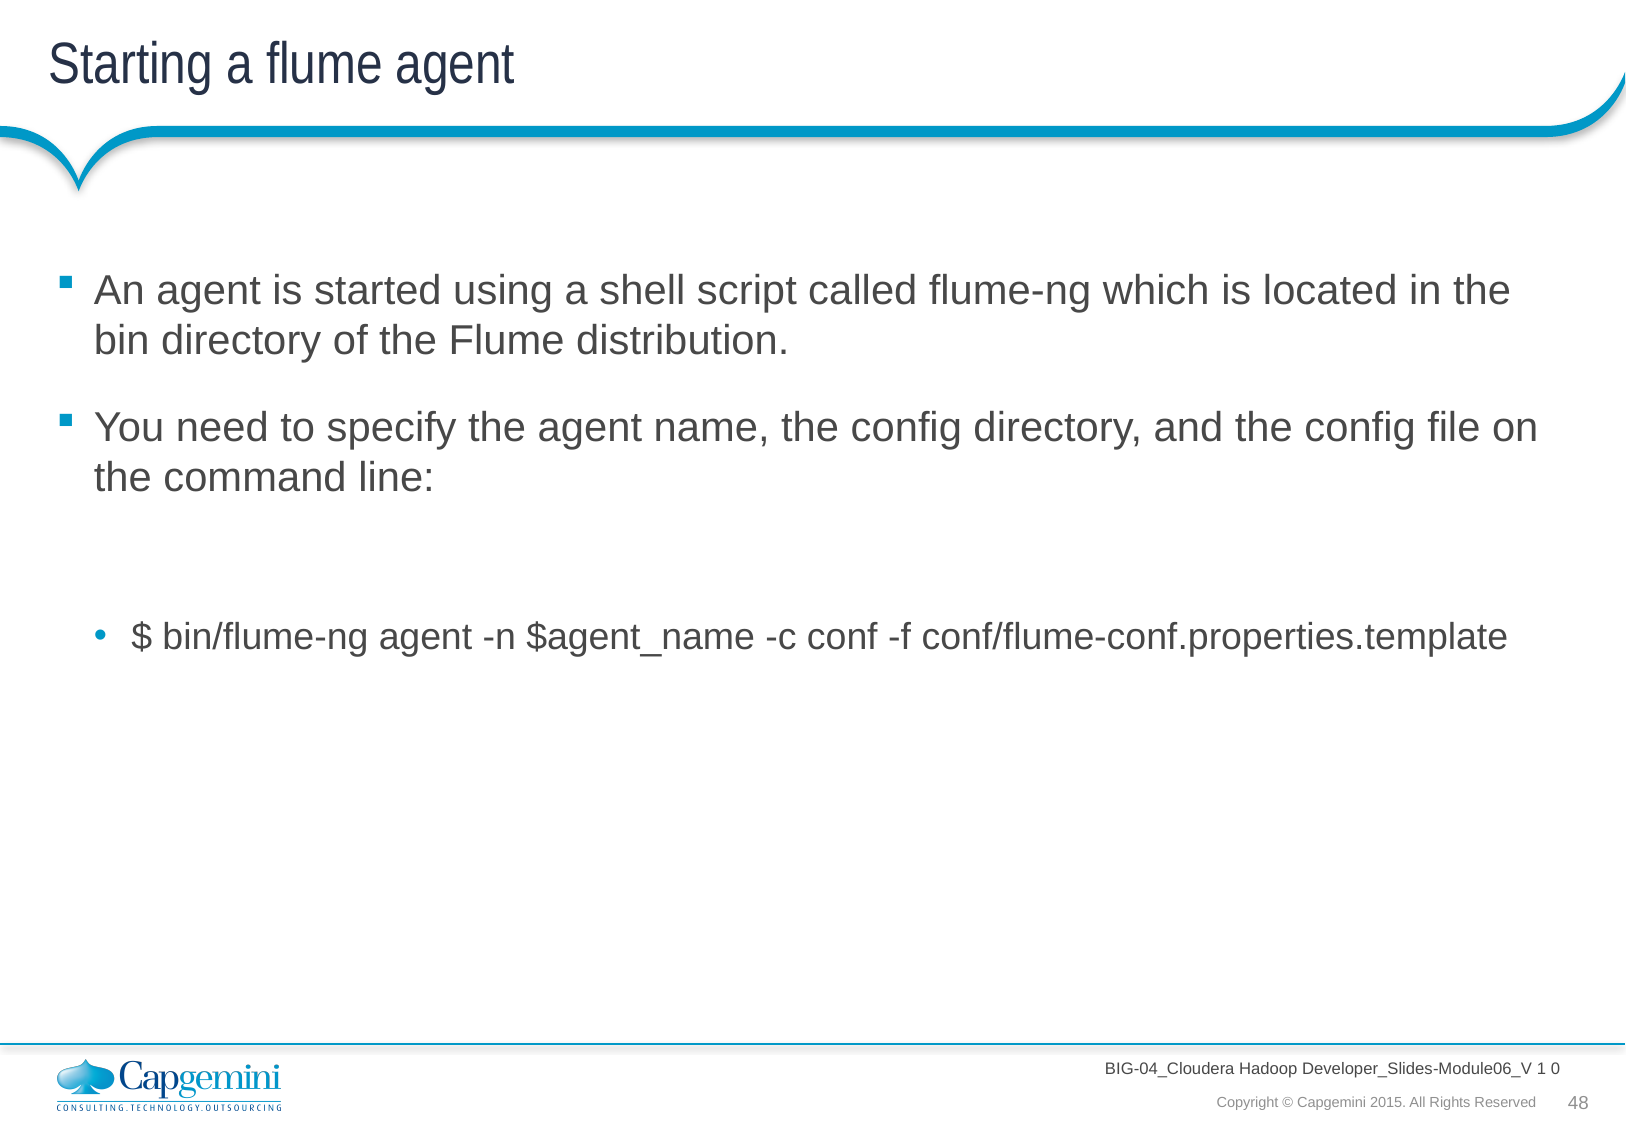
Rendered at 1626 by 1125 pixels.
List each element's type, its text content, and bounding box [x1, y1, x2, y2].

picture [57, 1059, 281, 1111]
title Starting a flume agent [0, 0, 1625, 132]
list An agent is started using a shell script called flume-ng which is located in the bin directory of the Flume distribution. You need to specify the agent name, the config directory, and the config file on the command line: $ bin/flume-ng agent -n $agent_name -c conf -f conf/flume-conf.properties.template [56, 262, 1569, 1006]
